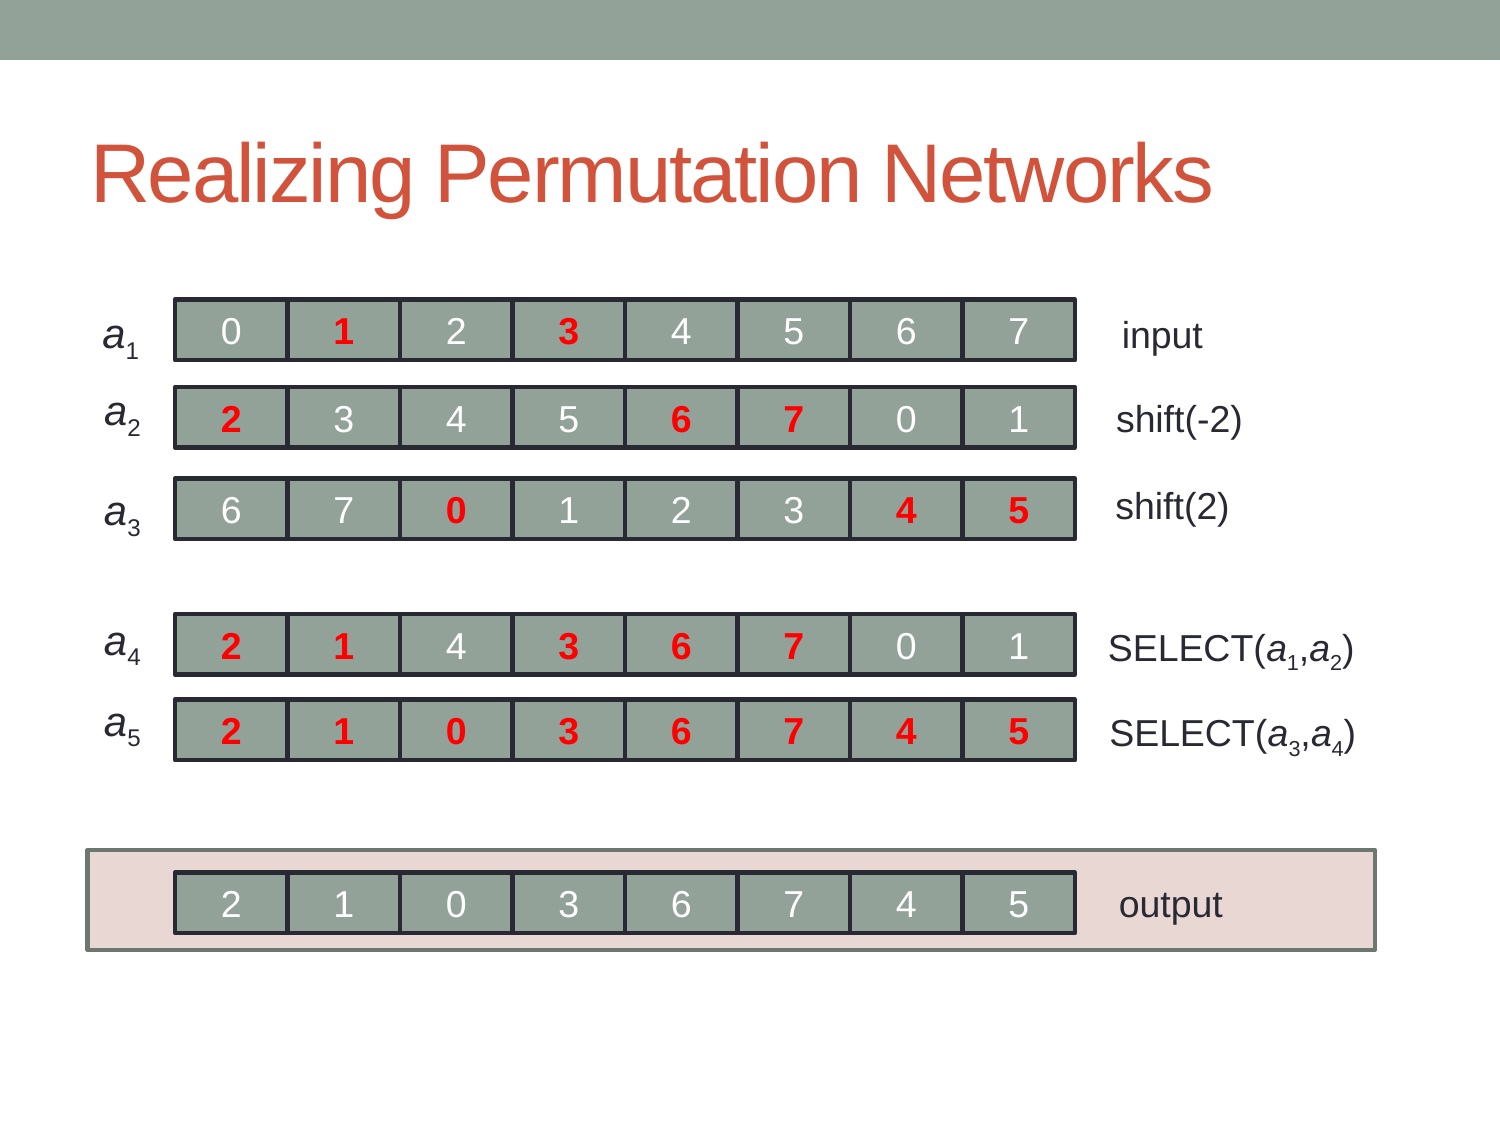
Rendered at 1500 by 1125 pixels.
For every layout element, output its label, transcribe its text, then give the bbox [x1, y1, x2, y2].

text_box SELECT(a1,a2) [1093, 616, 1370, 683]
text_box shift(2) [1100, 474, 1245, 535]
text_box 2 [173, 612, 285, 677]
text_box 3 [510, 297, 623, 362]
text_box 3 [735, 476, 848, 541]
text_box a3 [89, 476, 156, 549]
text_box 6 [623, 697, 735, 762]
text_box 5 [735, 297, 848, 362]
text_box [174, 872, 1076, 934]
text_box 6 [848, 297, 960, 362]
text_box 1 [285, 612, 398, 677]
text_box a4 [89, 606, 156, 678]
text_box a1 [87, 299, 155, 372]
text_box 2 [623, 476, 735, 541]
text_box 1 [960, 385, 1077, 450]
text_box 5 [510, 385, 623, 450]
text_box a5 [89, 687, 156, 759]
text_box shift(-2) [1101, 387, 1259, 447]
text_box 4 [398, 385, 510, 450]
text_box input [1107, 303, 1218, 363]
text_box 0 [848, 385, 960, 450]
text_box output [1104, 872, 1238, 933]
text_box [85, 848, 1377, 952]
text_box 4 [623, 297, 735, 362]
text_box 4 [848, 697, 960, 762]
text_box 4 [848, 476, 960, 541]
text_box 0 [398, 476, 510, 541]
text_box 0 [173, 297, 285, 362]
text_box 6 [623, 612, 735, 677]
text_box 7 [735, 385, 848, 450]
text_box 1 [960, 612, 1077, 677]
text_box 7 [735, 697, 848, 762]
text_box 1 [285, 697, 398, 762]
text_box 5 [960, 697, 1077, 762]
text_box 3 [510, 612, 623, 677]
text_box 2 [173, 385, 285, 450]
text_box 0 [398, 697, 510, 762]
text_box 6 [173, 476, 285, 541]
text_box 2 [398, 297, 510, 362]
text_box 7 [960, 297, 1077, 362]
title Realizing Permutation Networks [75, 87, 1425, 250]
text_box 6 [623, 385, 735, 450]
text_box 1 [510, 476, 623, 541]
text_box 3 [510, 697, 623, 762]
text_box SELECT(a3,a4) [1094, 701, 1372, 768]
text_box 4 [398, 612, 510, 677]
text_box 2 [173, 697, 285, 762]
text_box 5 [960, 476, 1077, 541]
text_box 7 [285, 476, 398, 541]
text_box a2 [89, 376, 156, 449]
text_box 1 [285, 297, 398, 362]
text_box 7 [735, 612, 848, 677]
text_box 3 [285, 385, 398, 450]
text_box 0 [848, 612, 960, 677]
